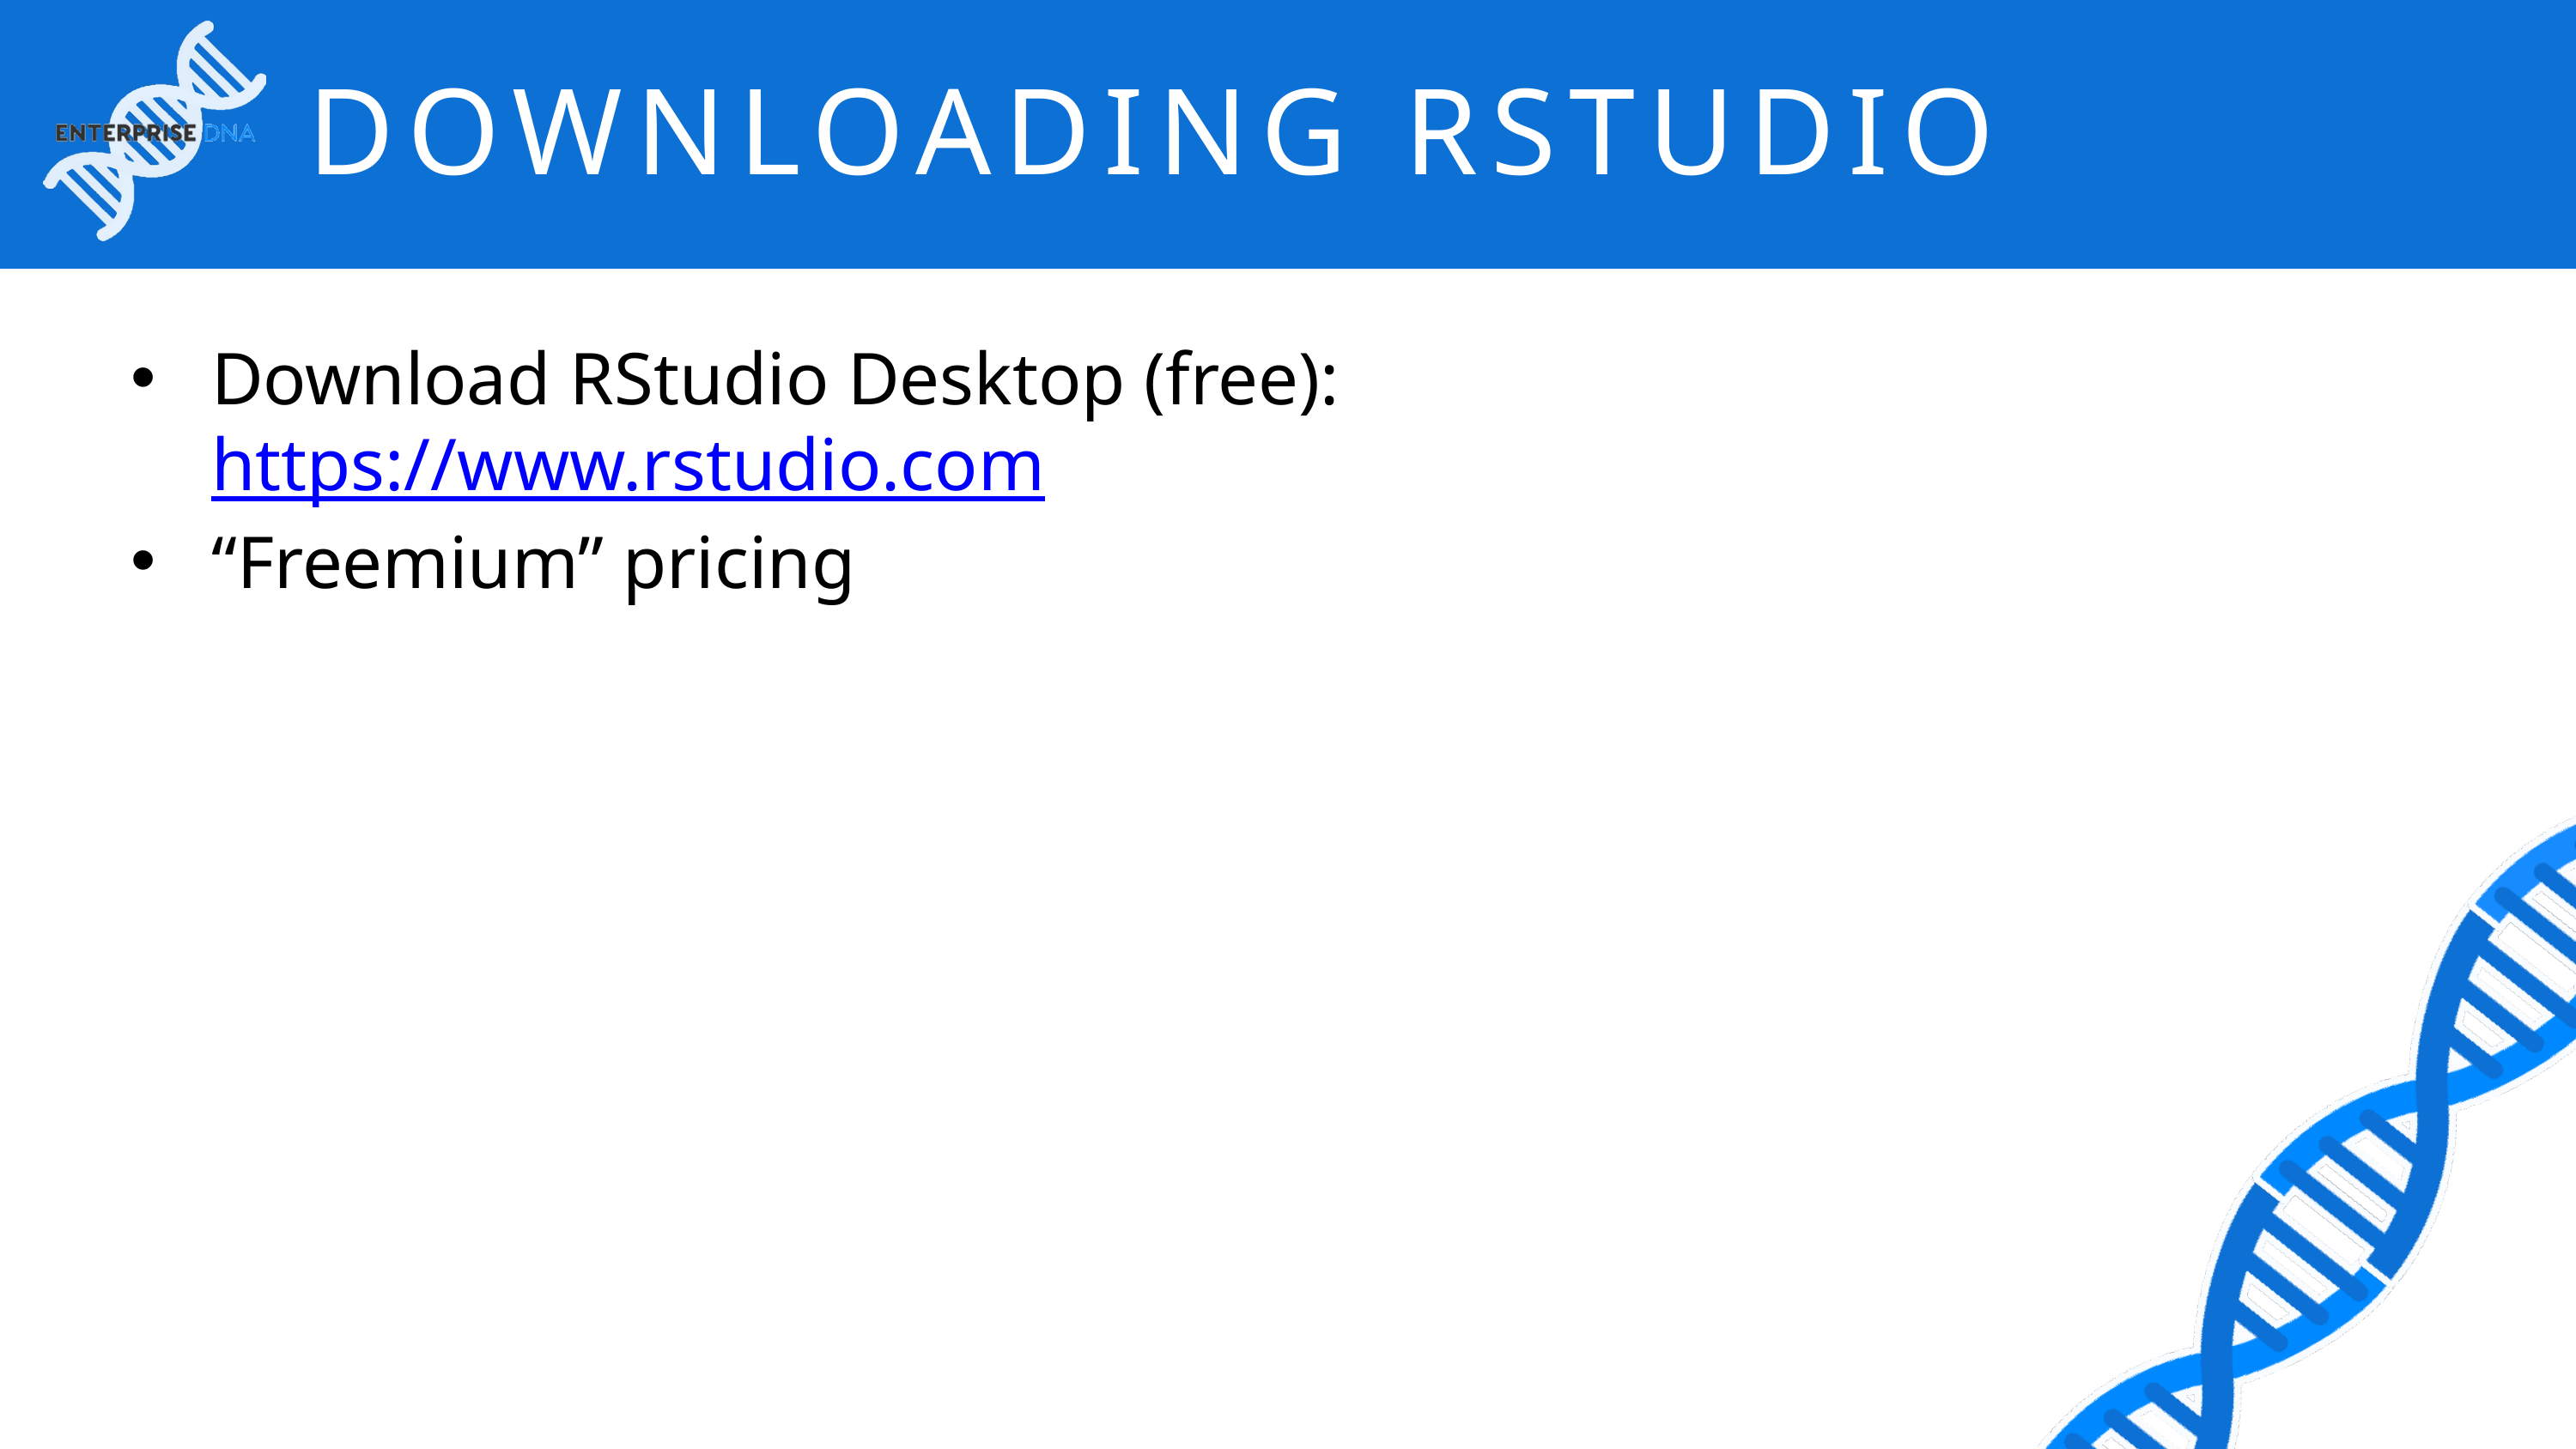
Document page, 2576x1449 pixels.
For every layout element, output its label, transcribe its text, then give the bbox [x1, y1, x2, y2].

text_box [2178, 494, 2576, 1449]
picture [1862, 1009, 2178, 1449]
text_box DOWNLOADING RSTUDIO [269, 68, 1996, 198]
picture [42, 18, 266, 242]
text_box Download RStudio Desktop (free): https://www.rstudio.com “Freemium” pricing [118, 327, 1535, 609]
text_box [0, 0, 2576, 270]
